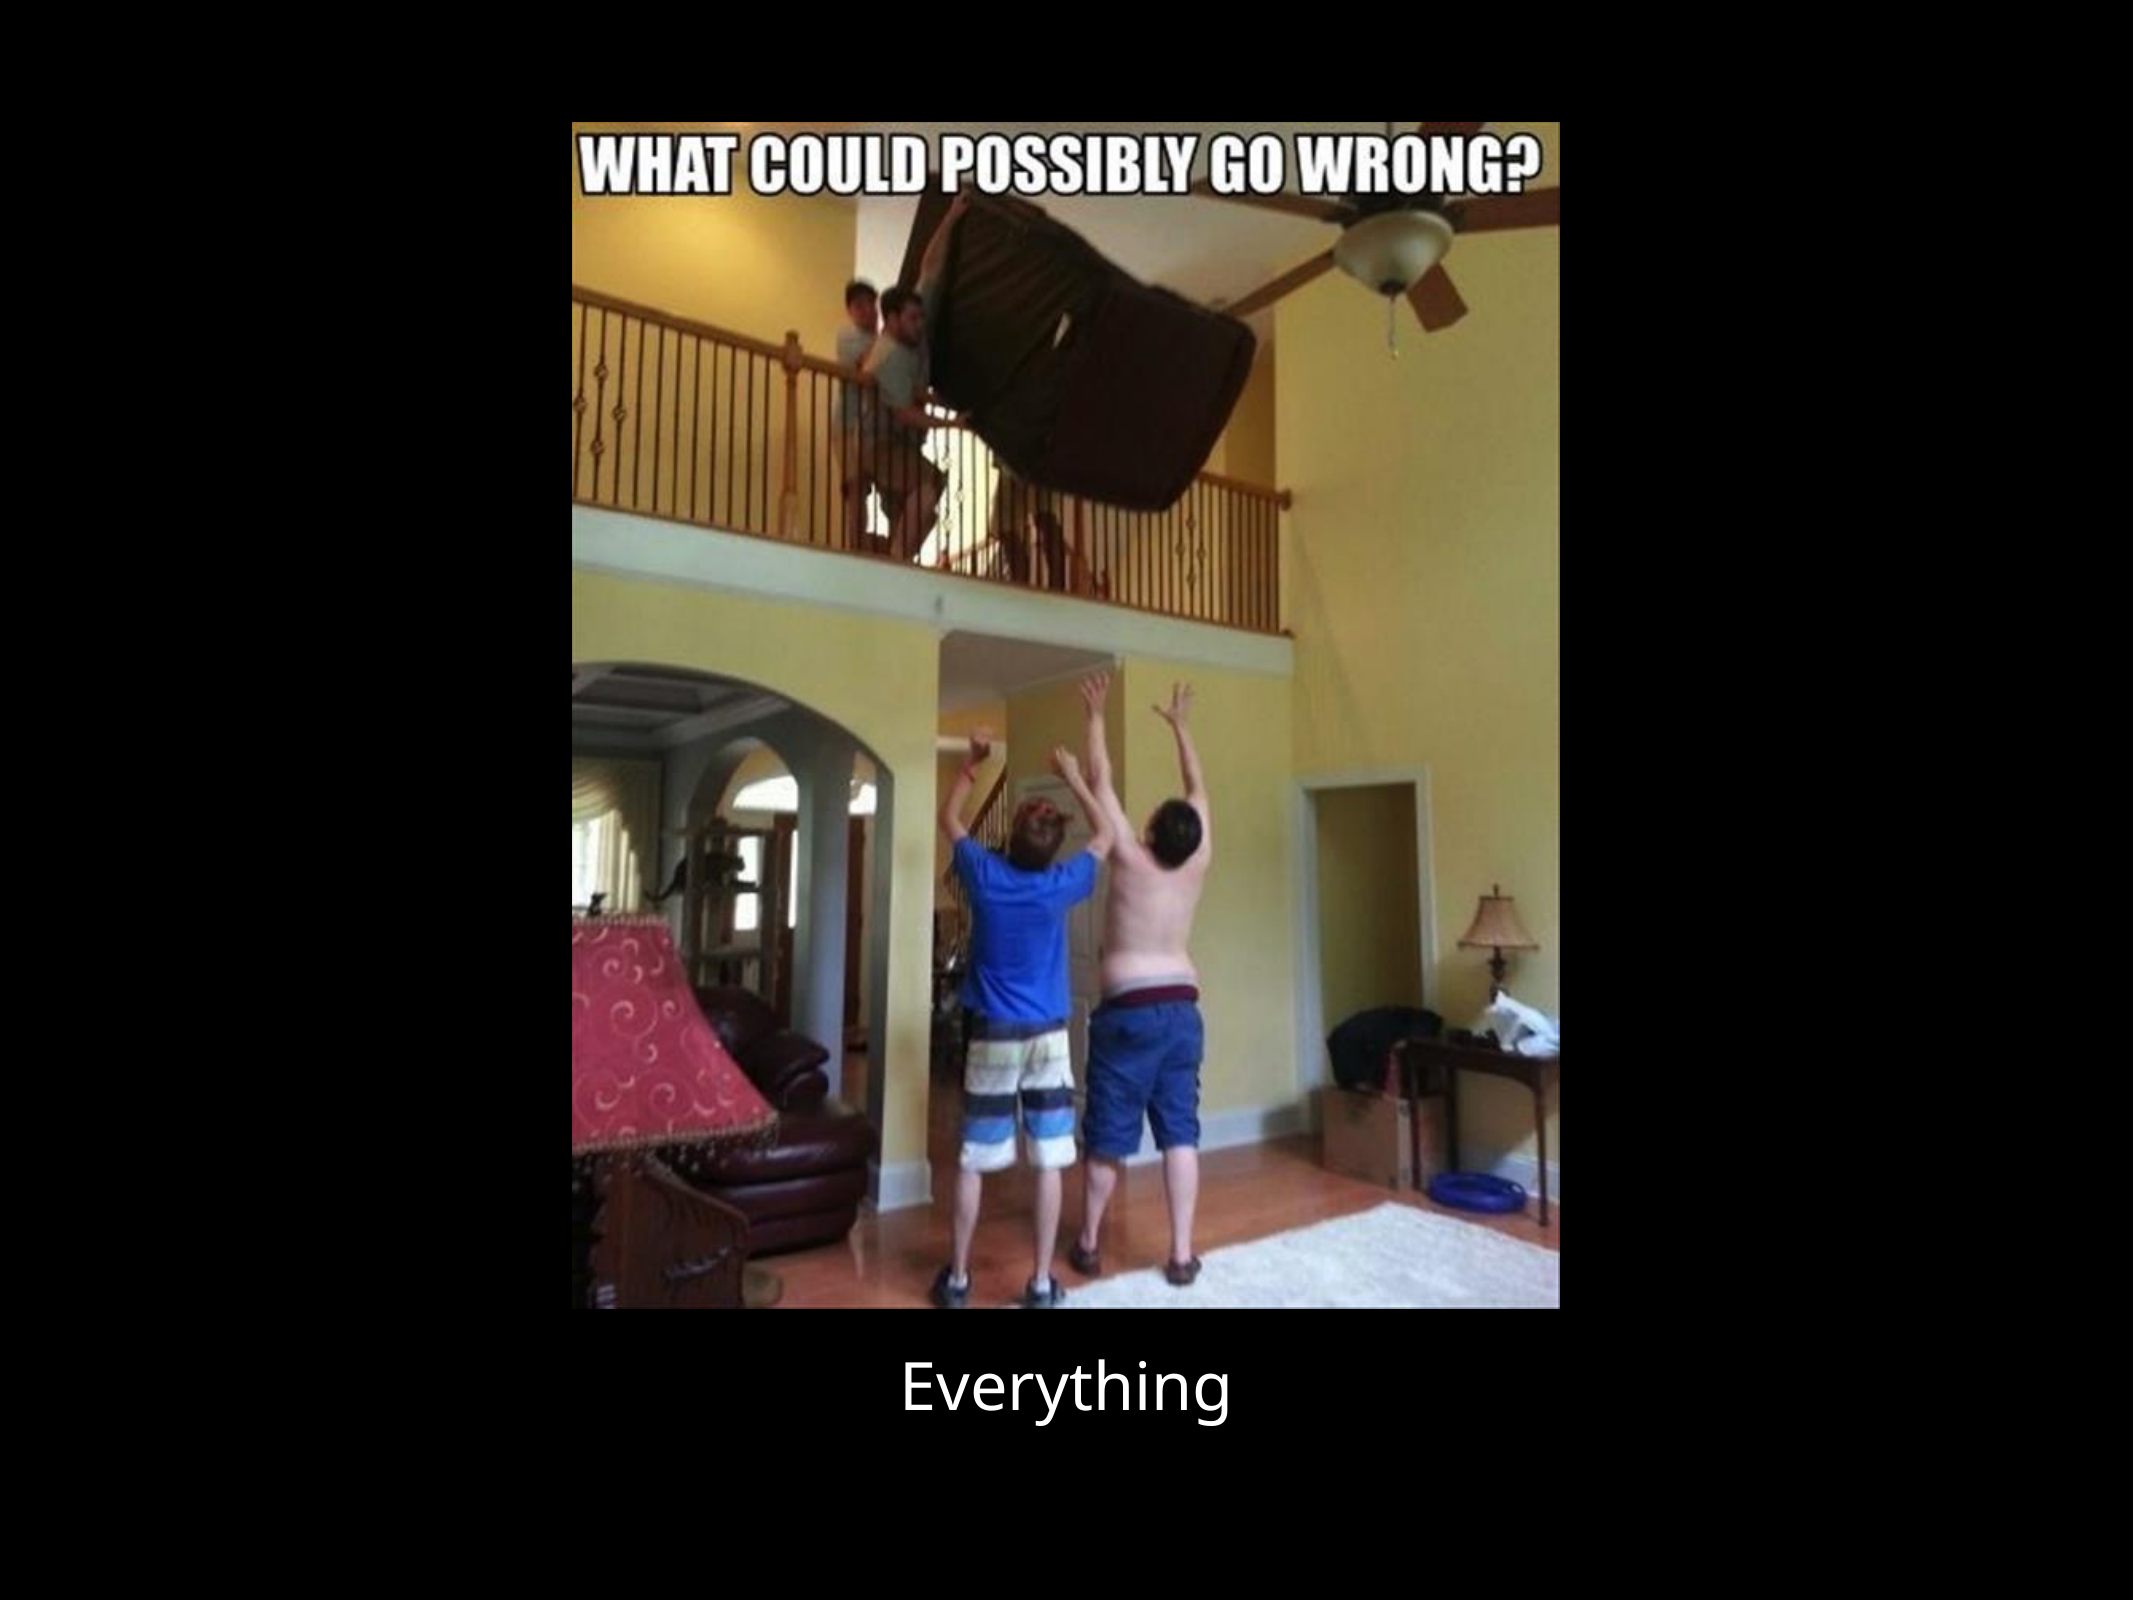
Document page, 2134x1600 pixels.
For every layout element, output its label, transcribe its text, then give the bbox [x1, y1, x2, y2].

list Everything [207, 1343, 1926, 1530]
picture [571, 122, 1561, 1309]
